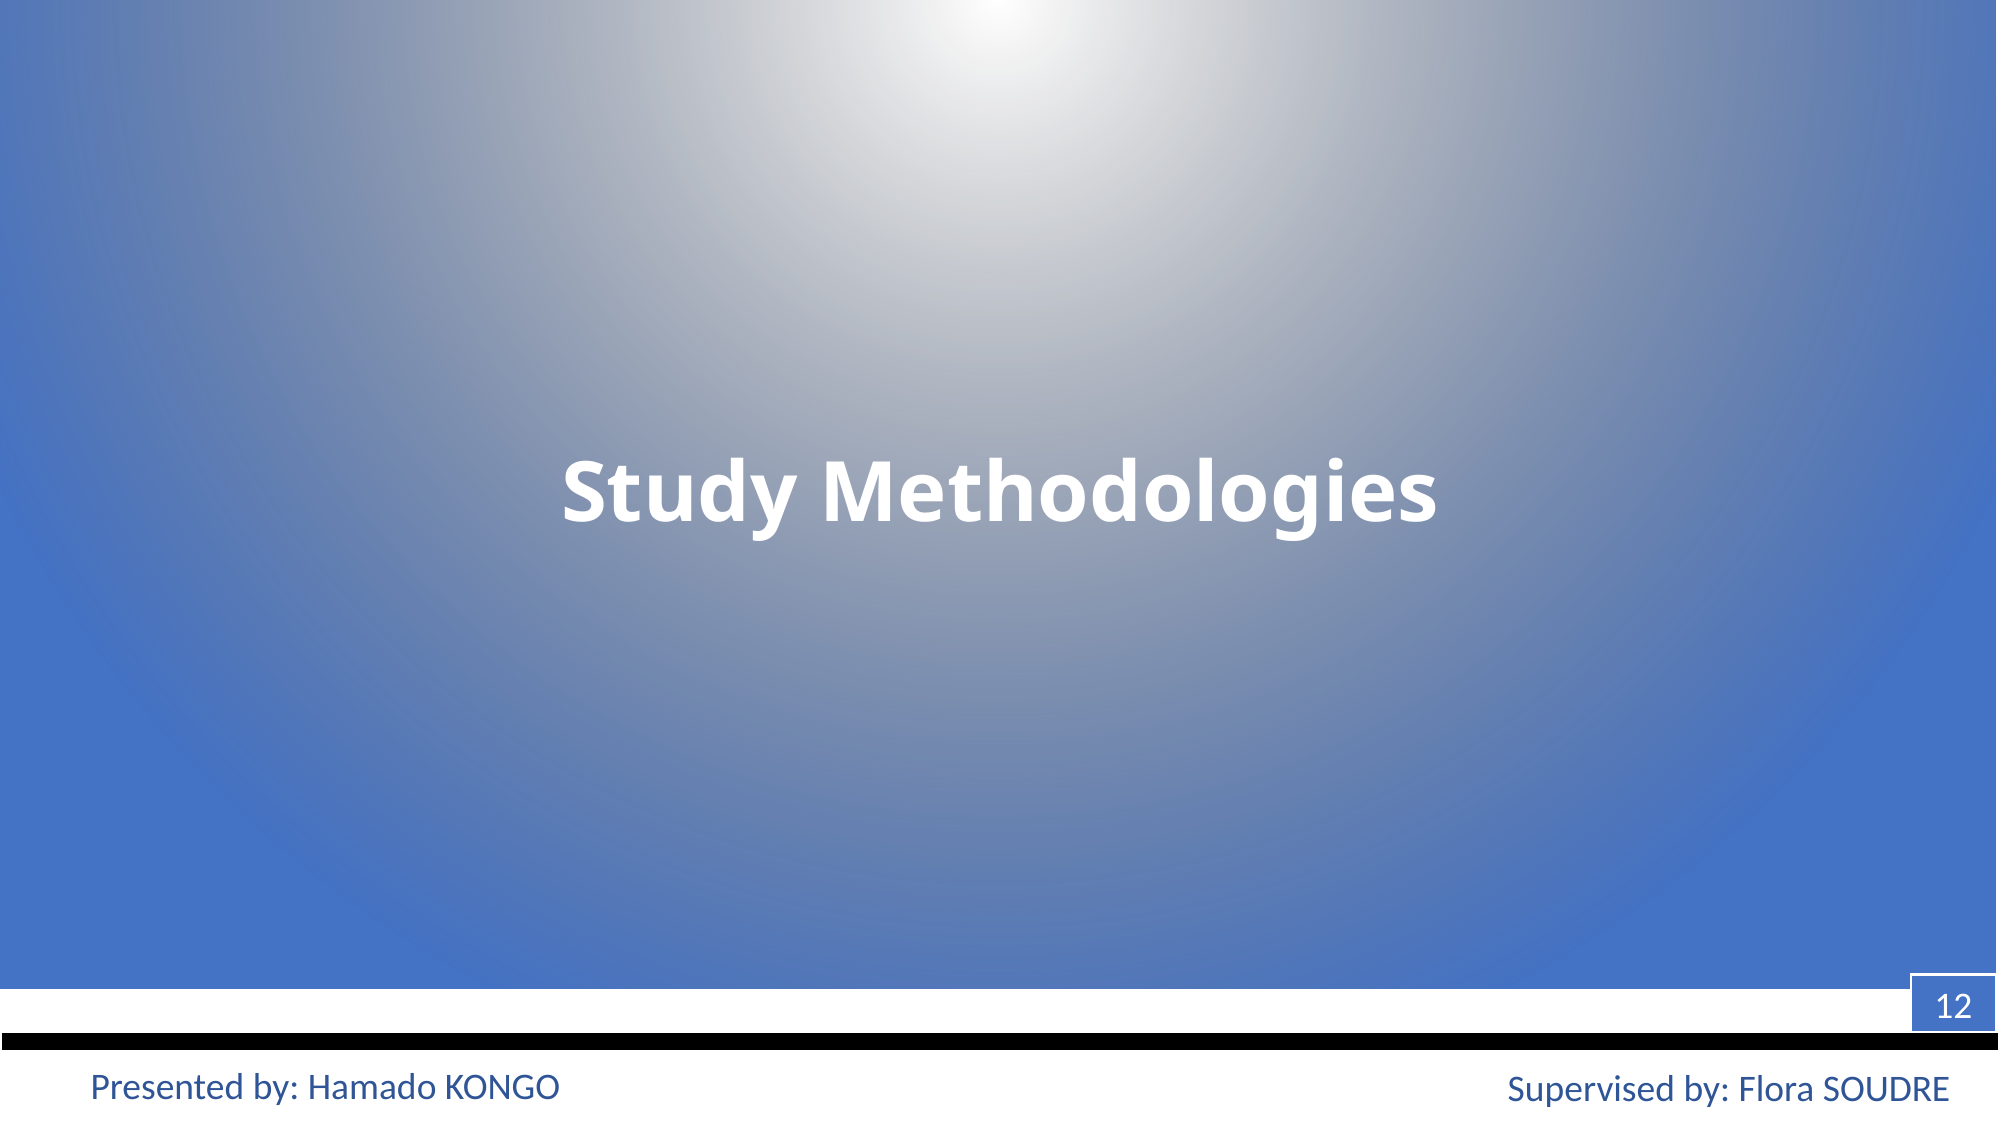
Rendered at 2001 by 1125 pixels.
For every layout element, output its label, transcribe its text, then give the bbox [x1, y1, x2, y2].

text_box [0, 1030, 2000, 1053]
text_box Study Methodologies [0, 0, 1997, 990]
text_box 12 [1910, 973, 1997, 1033]
text_box Presented by: Hamado KONGO [3, 1054, 648, 1115]
text_box Supervised by: Flora SOUDRE [1406, 1056, 2000, 1117]
